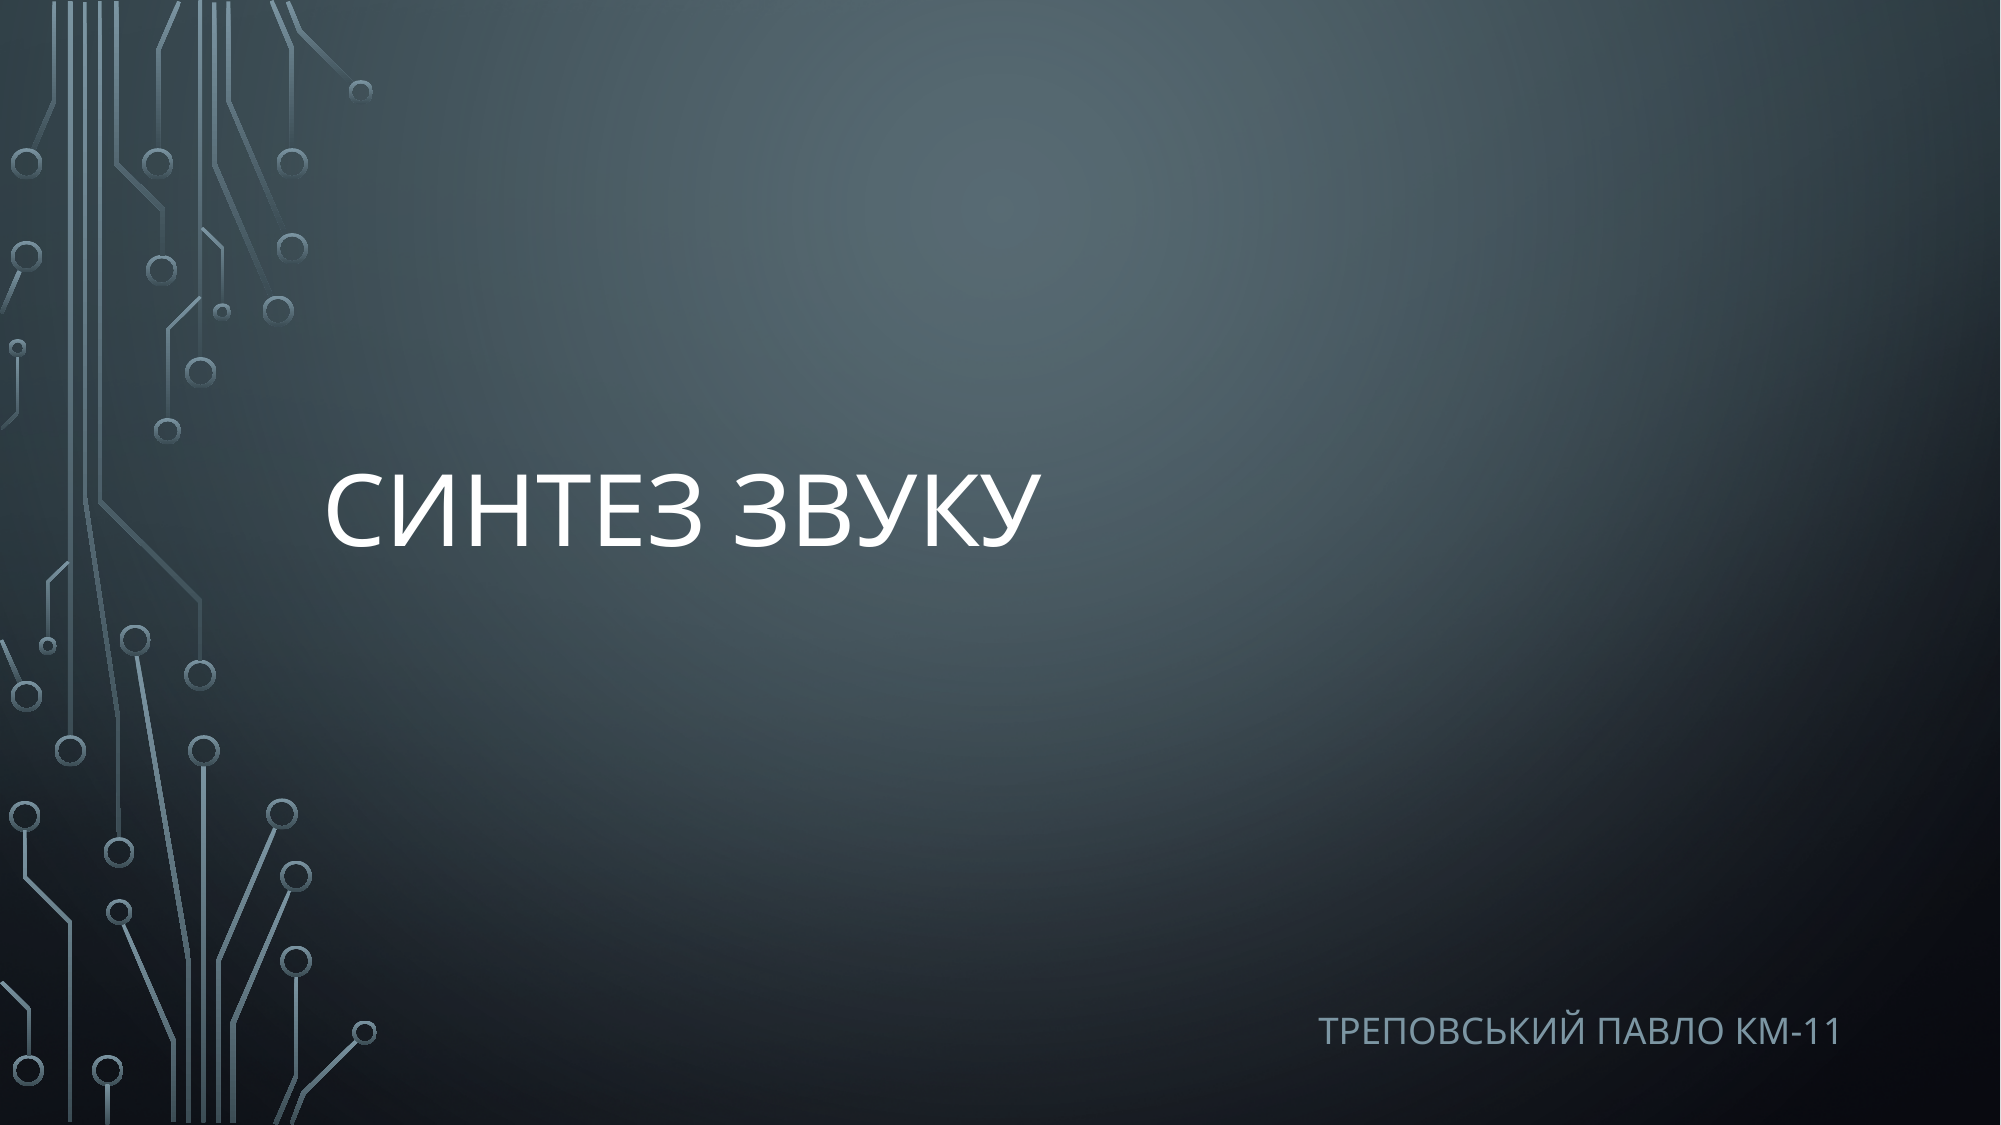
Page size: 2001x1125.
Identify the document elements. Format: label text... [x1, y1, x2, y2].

subtitle Треповський Павло КМ-11 [1303, 991, 1874, 1102]
title Синтез звуку [307, 184, 1750, 576]
